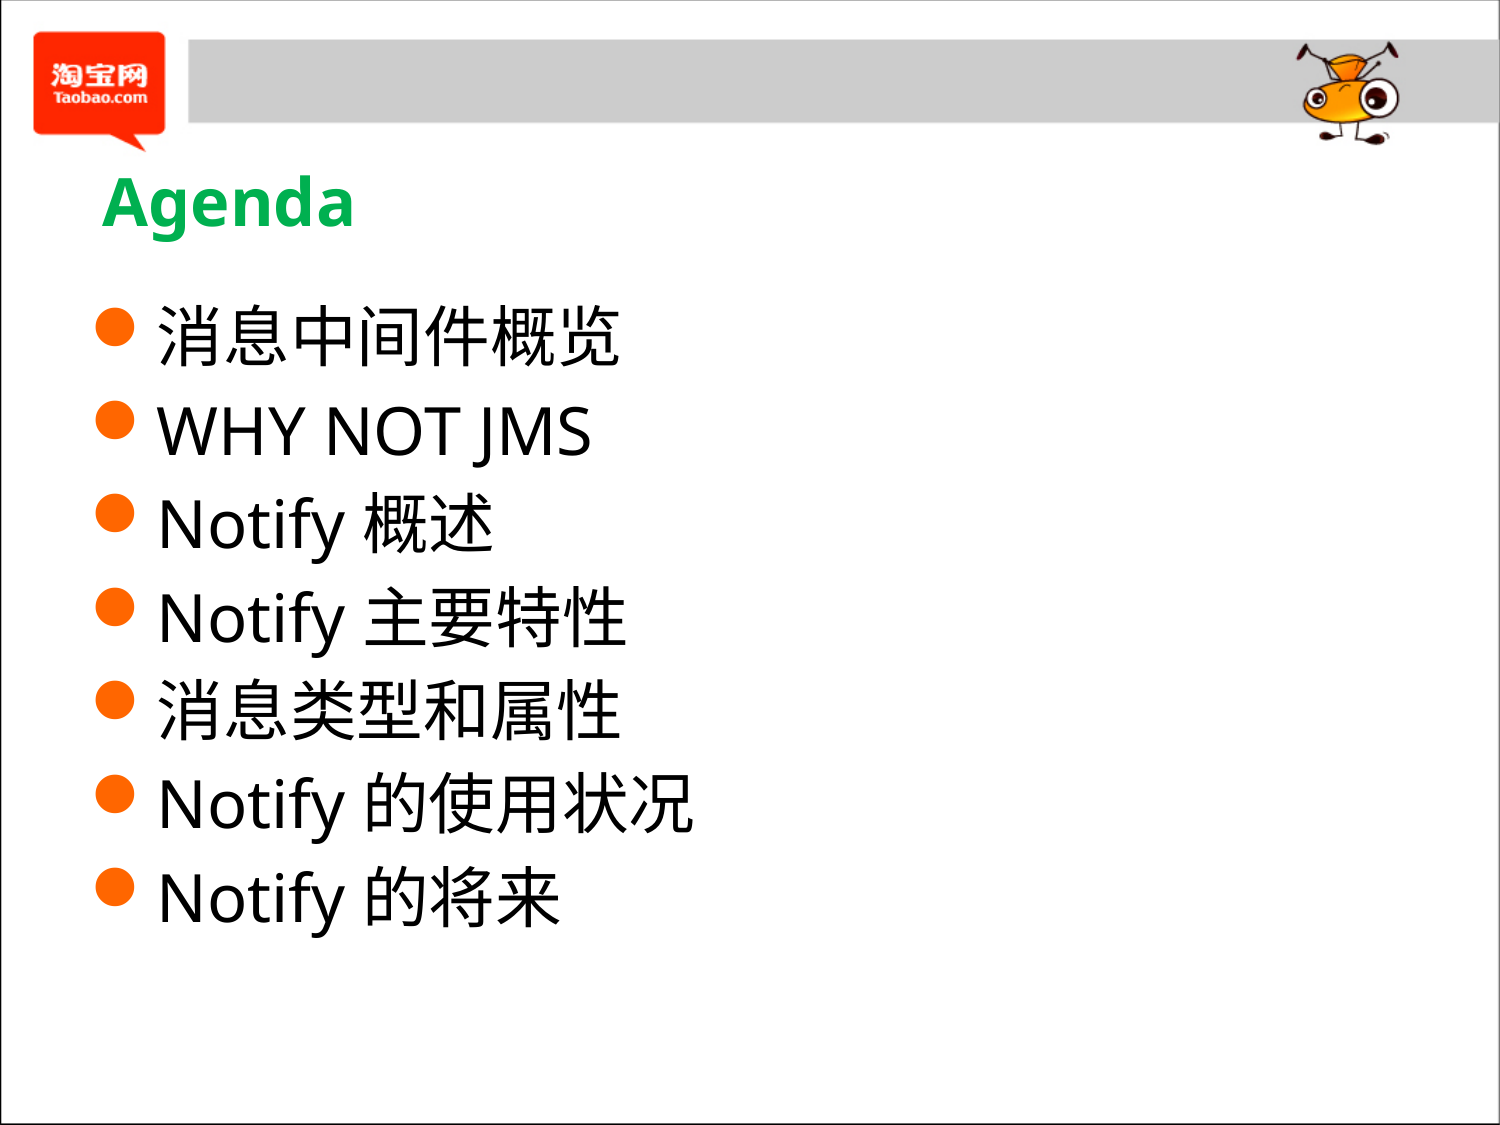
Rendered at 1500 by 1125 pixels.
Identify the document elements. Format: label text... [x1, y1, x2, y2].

picture [0, 0, 1500, 1125]
list 消息中间件概览 WHY NOT JMS Notify概述 Notify主要特性 消息类型和属性 Notify的使用状况 Notify的将来 [74, 287, 1426, 1006]
title Agenda [87, 149, 1426, 251]
